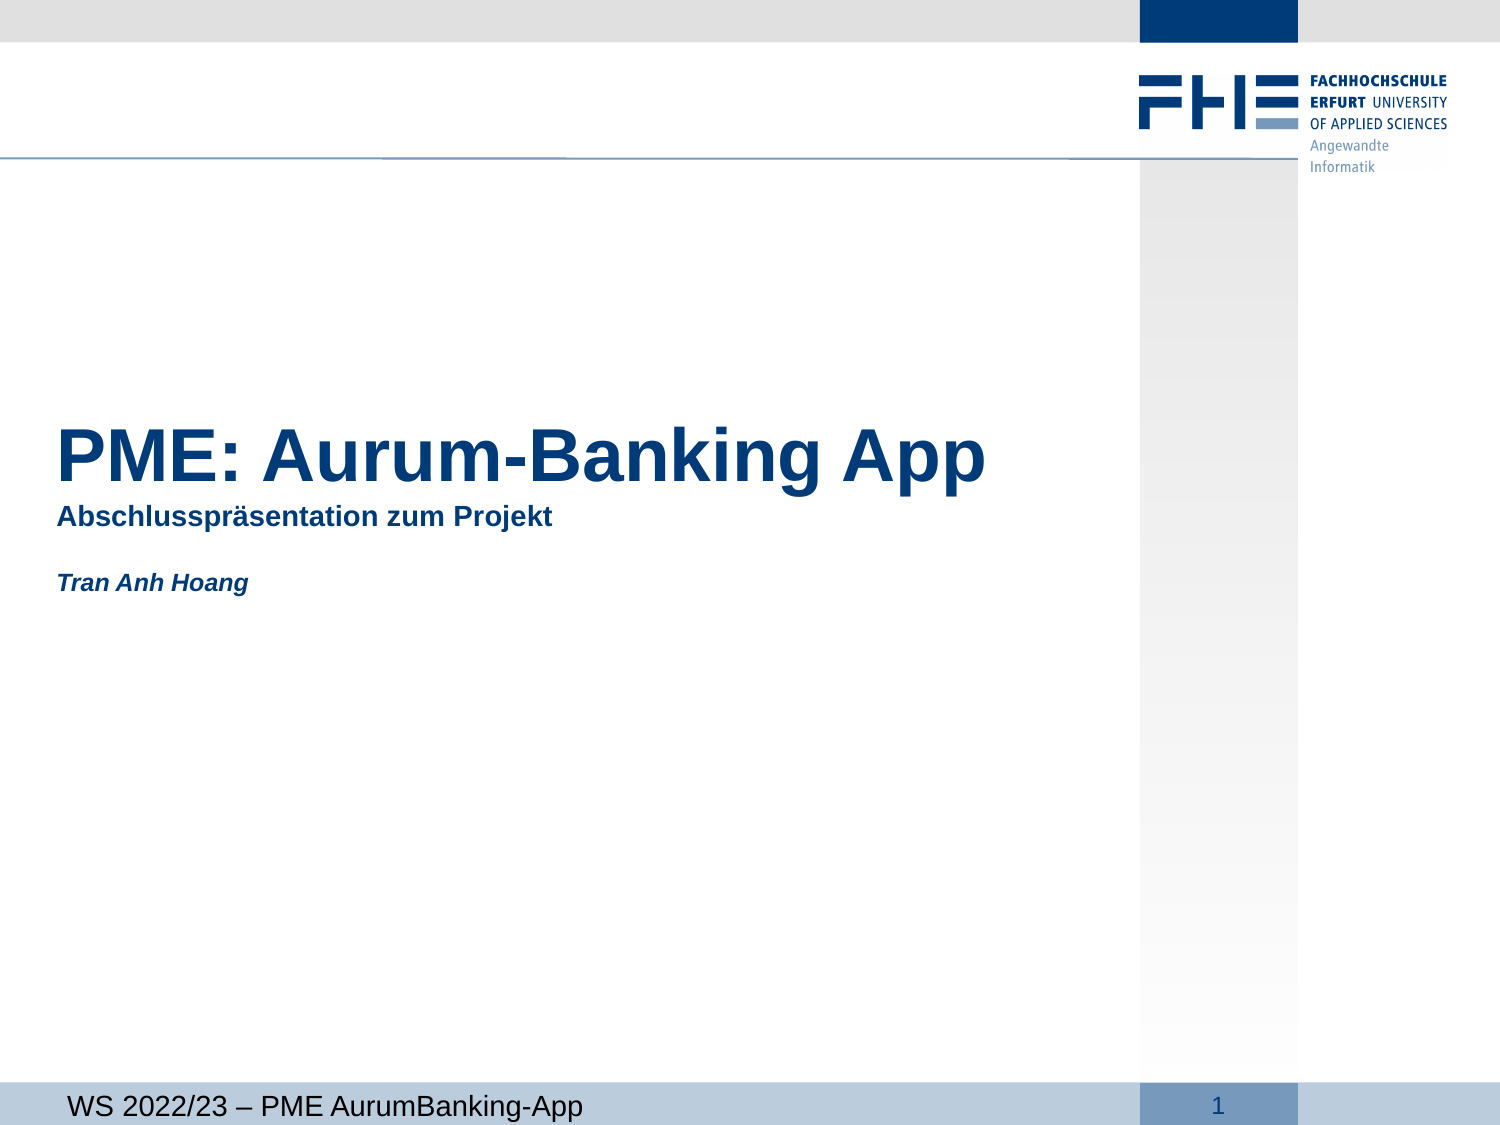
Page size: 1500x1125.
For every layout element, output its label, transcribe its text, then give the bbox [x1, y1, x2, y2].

picture [1139, 75, 1447, 172]
text_box PME: Aurum-Banking App Abschlusspräsentation zum Projekt Tran Anh Hoang [41, 381, 1459, 658]
